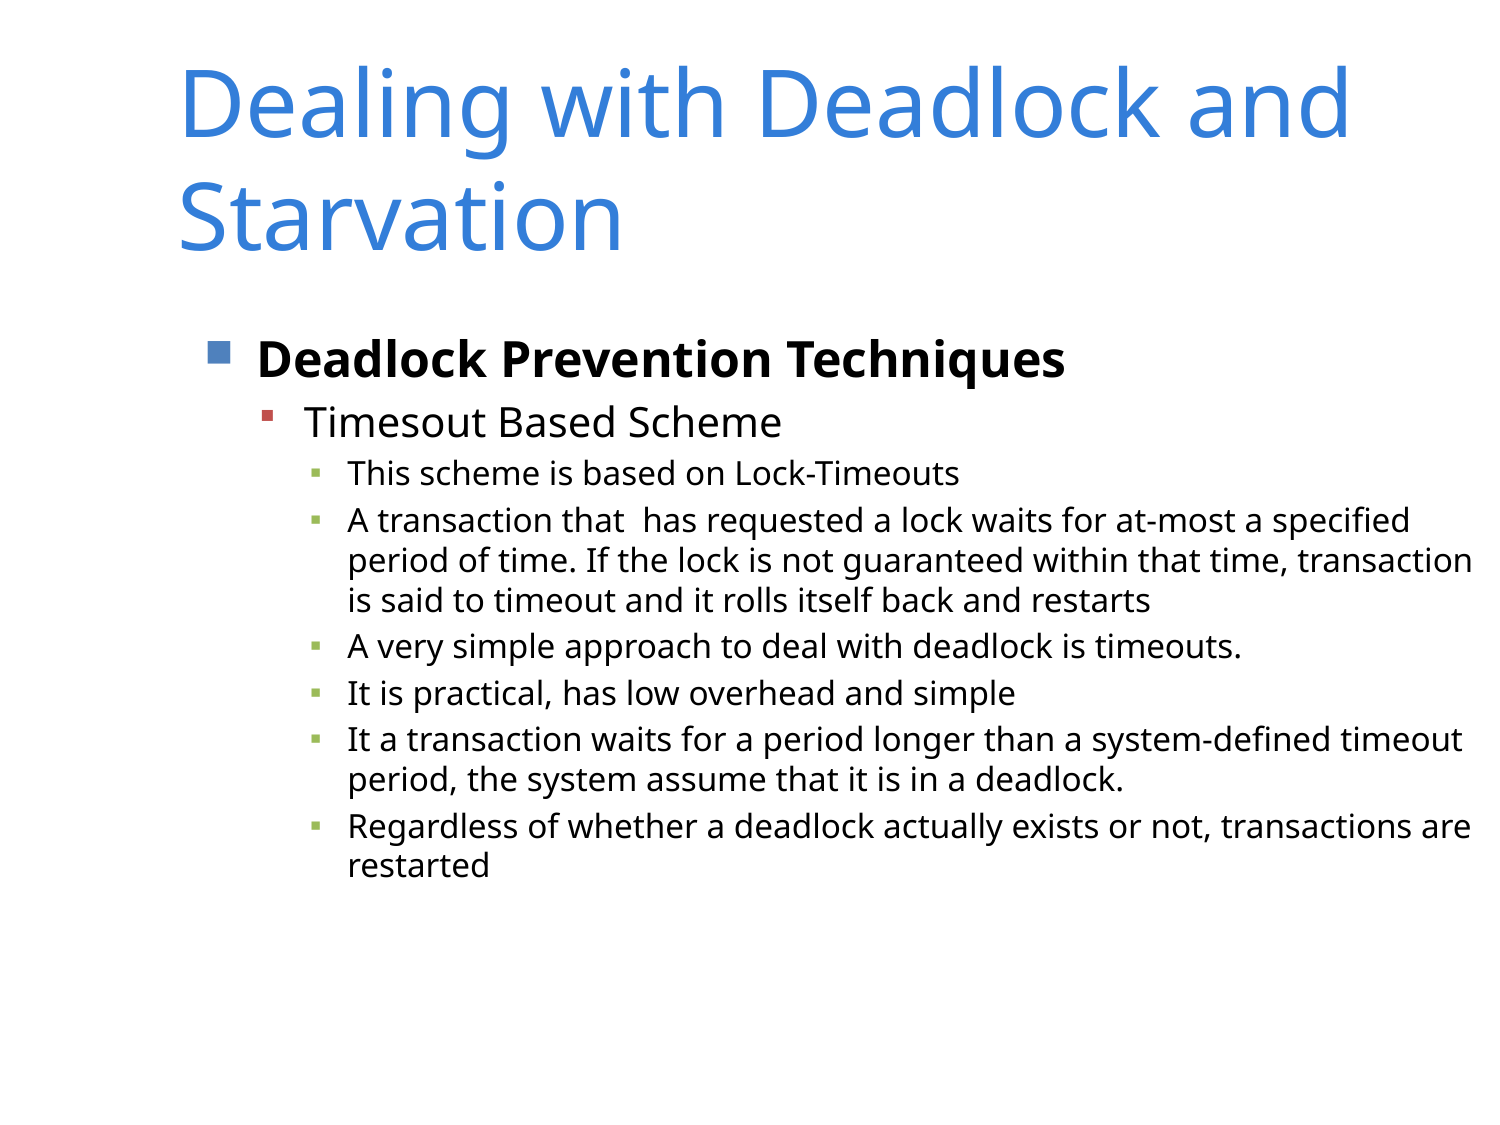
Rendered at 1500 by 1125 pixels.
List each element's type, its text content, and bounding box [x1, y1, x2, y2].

title Dealing with Deadlock and Starvation [162, 31, 1500, 282]
list Deadlock Prevention Techniques Timesout Based Scheme This scheme is based on Lock-Timeouts A transaction that has requested a lock waits for at-most a specified period of time. If the lock is not guaranteed within that time, transaction is said to timeout and it rolls itself back and restarts A very simple approach to deal with deadlock is timeouts. It is practical, has low overhead and simple It a transaction waits for a period longer than a system-defined timeout period, the system assume that it is in a deadlock. Regardless of whether a deadlock actually exists or not, transactions are restarted [174, 312, 1500, 1063]
